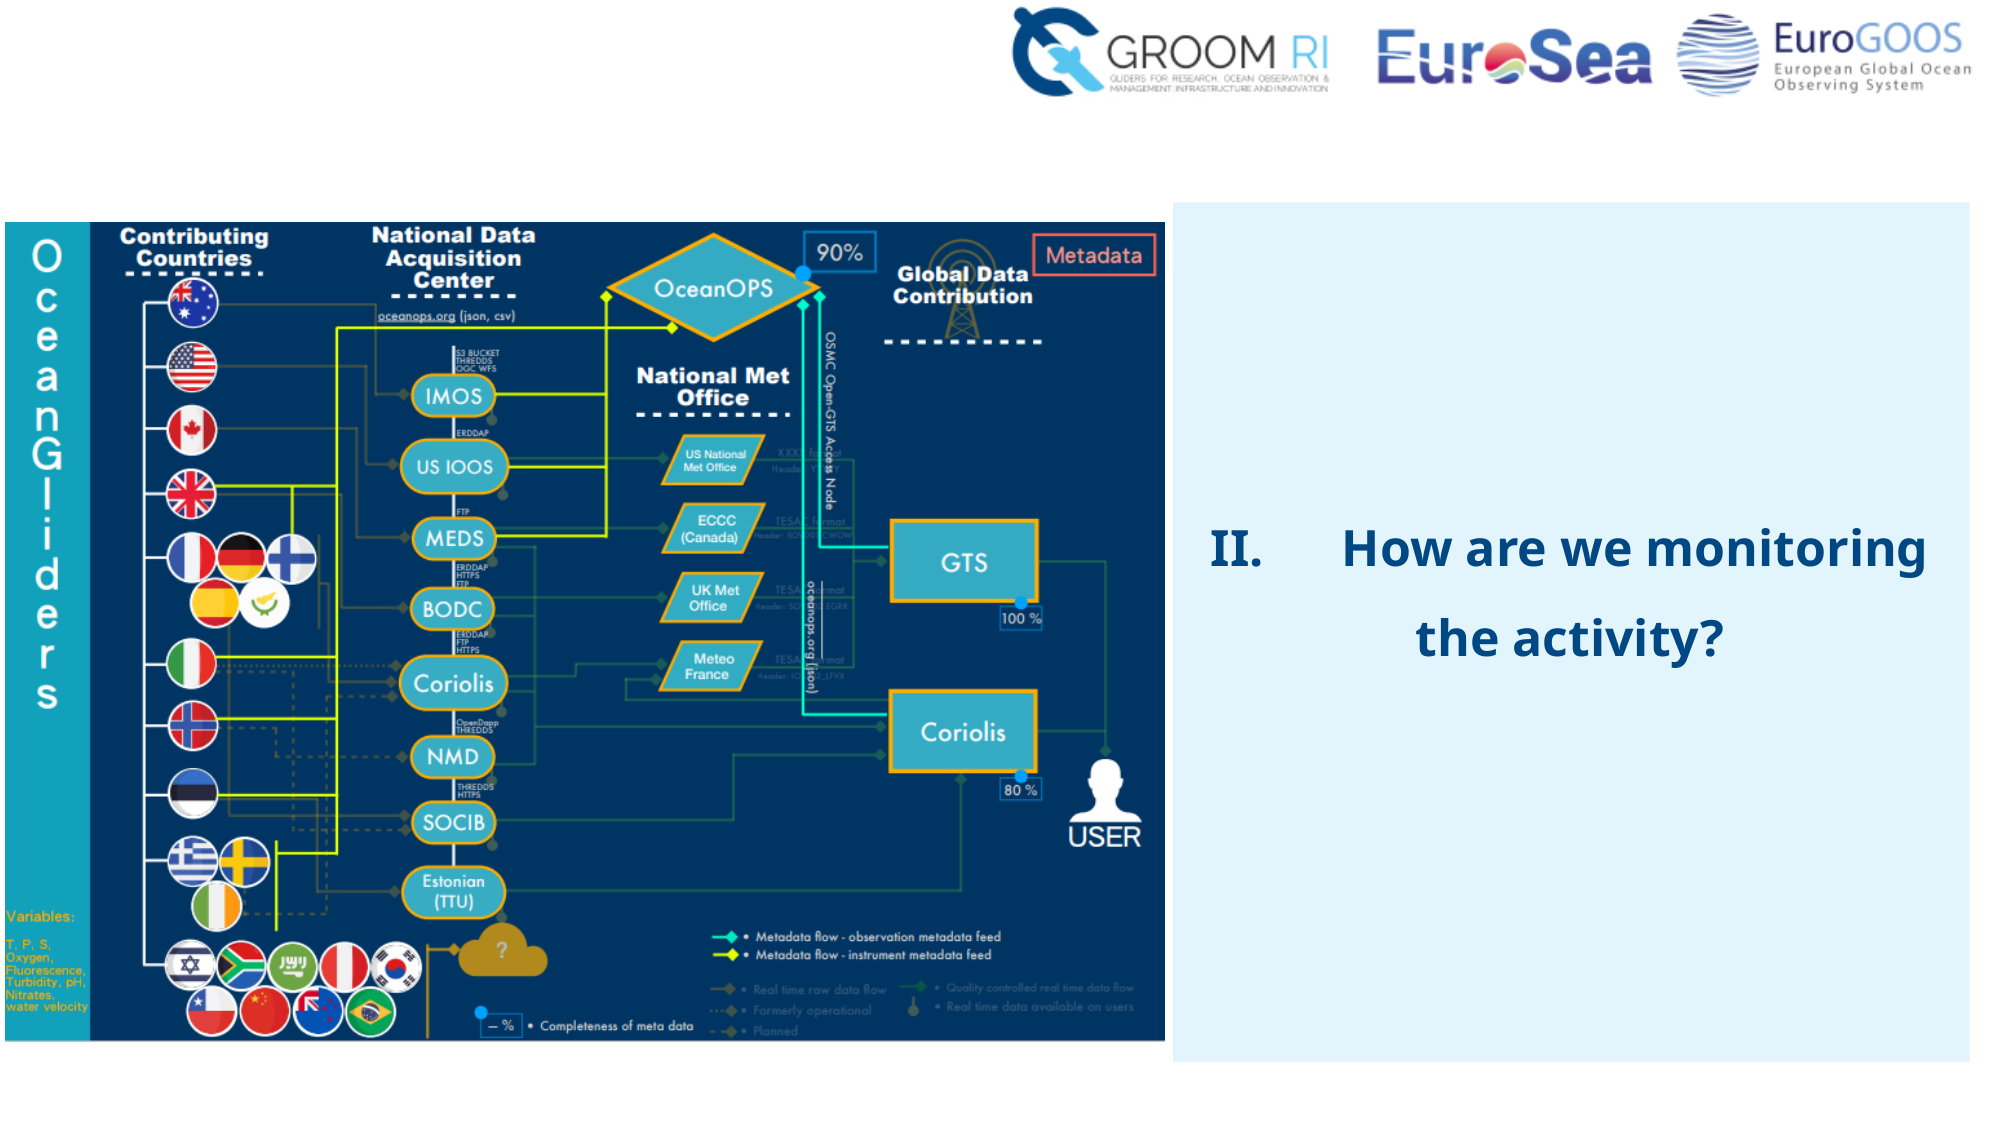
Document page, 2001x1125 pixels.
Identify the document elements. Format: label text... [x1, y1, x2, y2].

picture [5, 222, 1165, 1042]
list II. How are we monitoring the activity? [1171, 479, 1969, 699]
picture [992, 0, 2000, 108]
